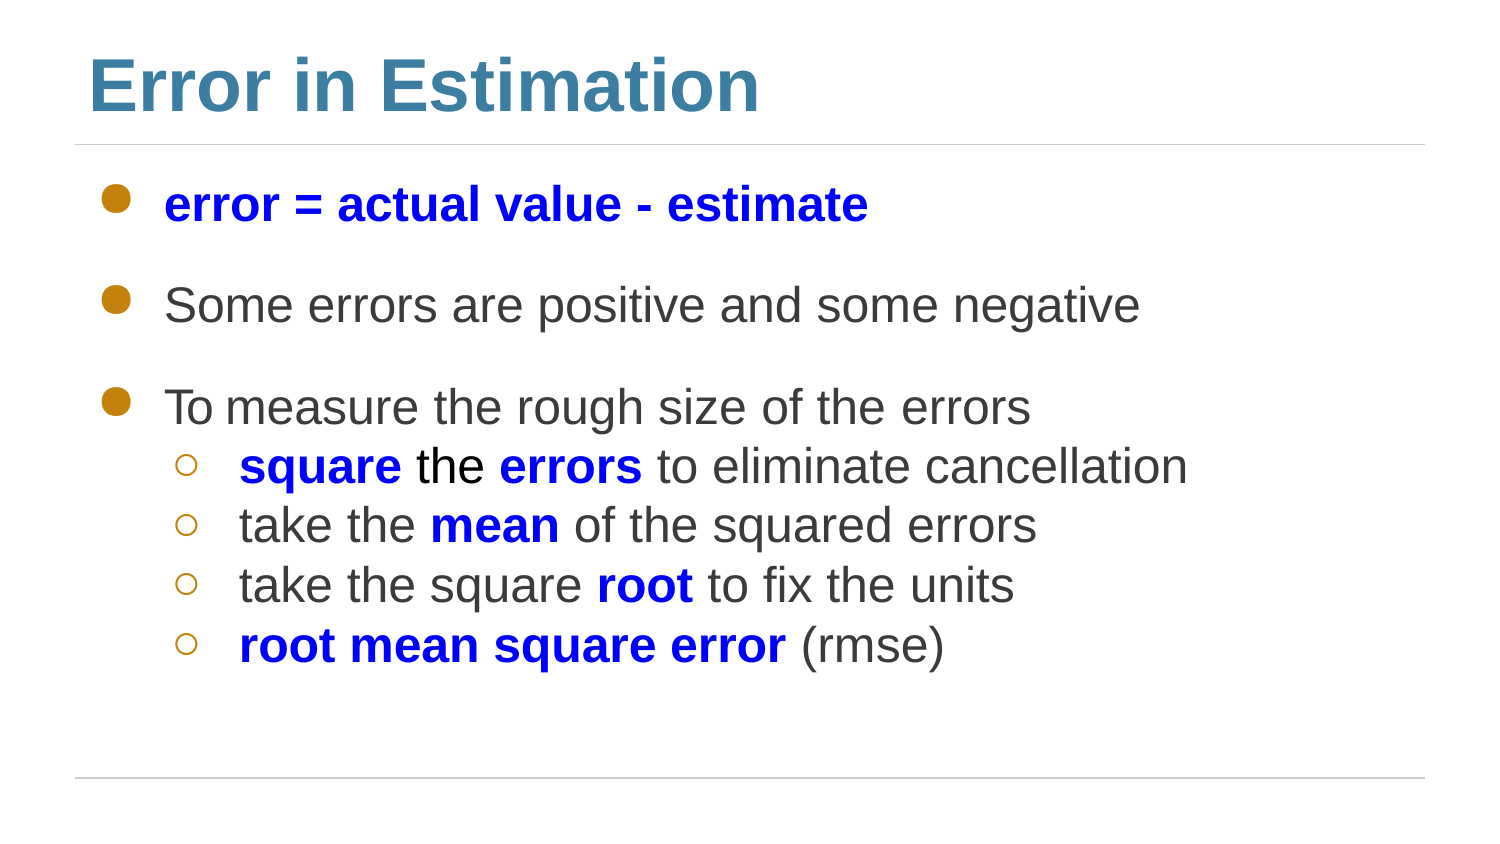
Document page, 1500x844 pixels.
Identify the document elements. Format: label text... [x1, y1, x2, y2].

text_box error = actual value - estimate Some errors are positive and some negative To measure the rough size of the errors square the errors to eliminate cancellation take the mean of the squared errors take the square root to fix the units root mean square error (rmse) [94, 169, 1194, 672]
title Error in Estimation [86, 34, 765, 178]
